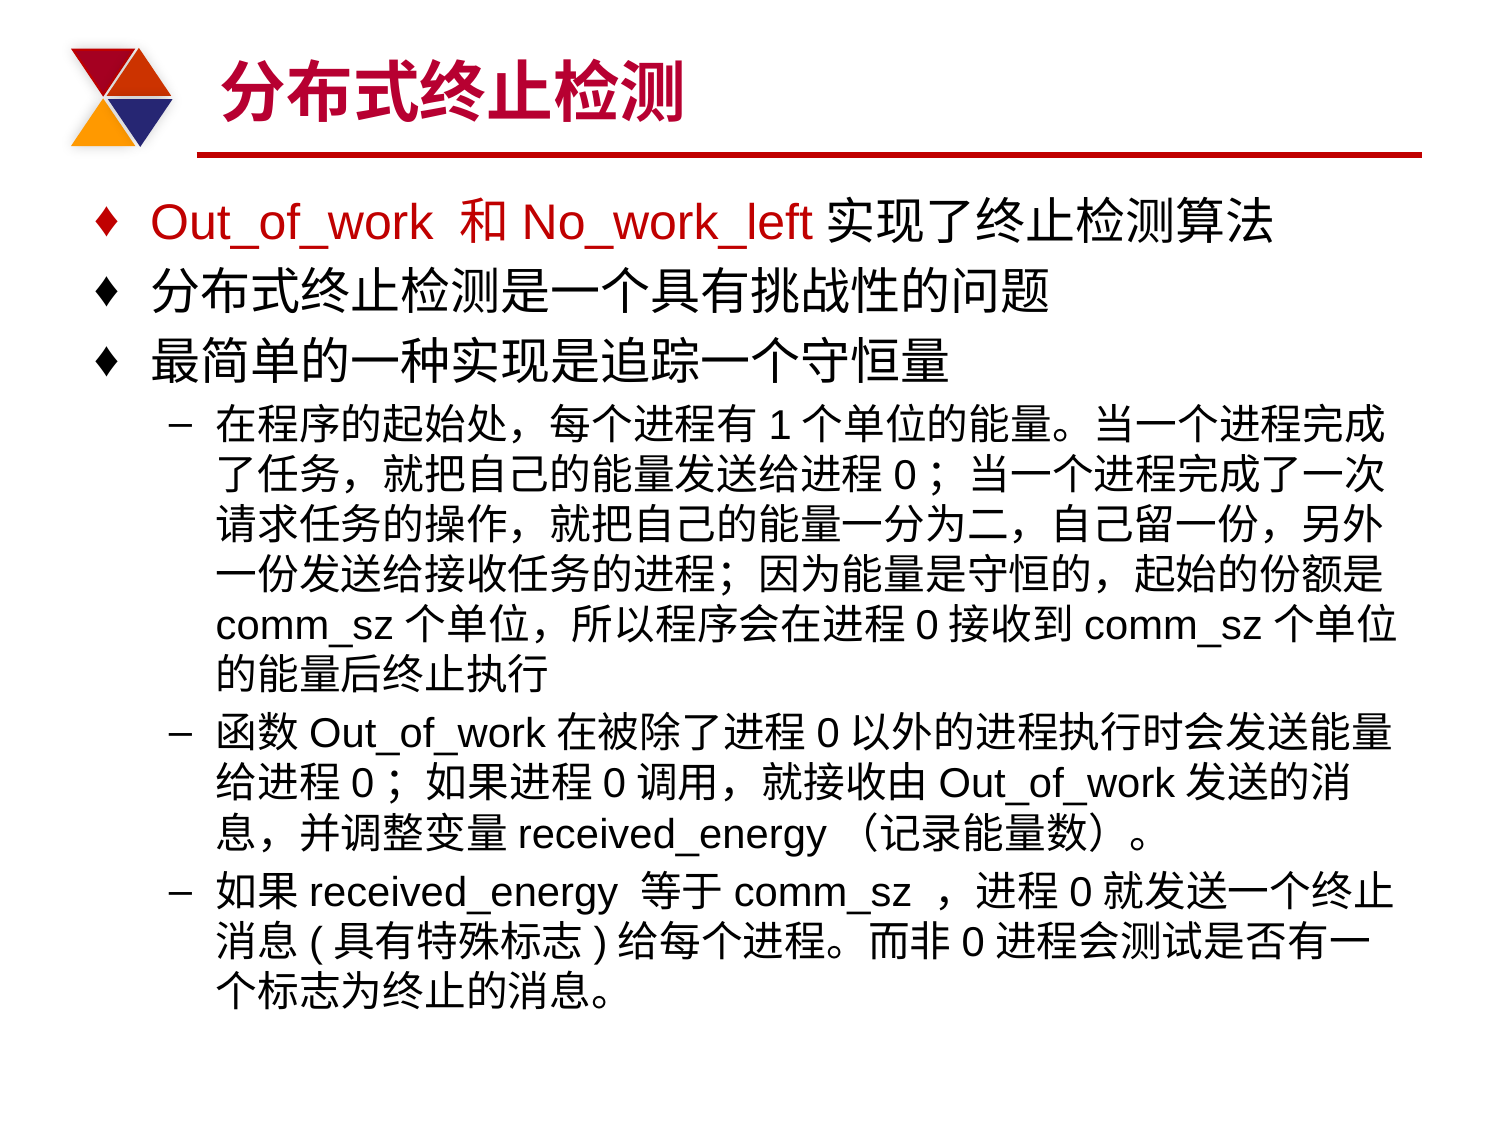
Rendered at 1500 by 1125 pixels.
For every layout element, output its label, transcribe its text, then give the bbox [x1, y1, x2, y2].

title 分布式终止检测 [204, 36, 1405, 137]
list Out_of_work 和No_work_left实现了终止检测算法 分布式终止检测是一个具有挑战性的问题 最简单的一种实现是追踪一个守恒量 在程序的起始处，每个进程有1个单位的能量。当一个进程完成了任务，就把自己的能量发送给进程0；当一个进程完成了一次请求任务的操作，就把自己的能量一分为二，自己留一份，另外一份发送给接收任务的进程；因为能量是守恒的，起始的份额是comm_sz个单位，所以程序会在进程0接收到comm_sz个单位的能量后终止执行 函数Out_of_work在被除了进程0以外的进程执行时会发送能量给进程0；如果进程0调用，就接收由Out_of_work发送的消息，并调整变量received_energy（记录能量数）。 如果received_energy 等于comm_sz ，进程0就发送一个终止消息(具有特殊标志)给每个进程。而非0进程会测试是否有一个标志为终止的消息。 [79, 181, 1422, 1075]
